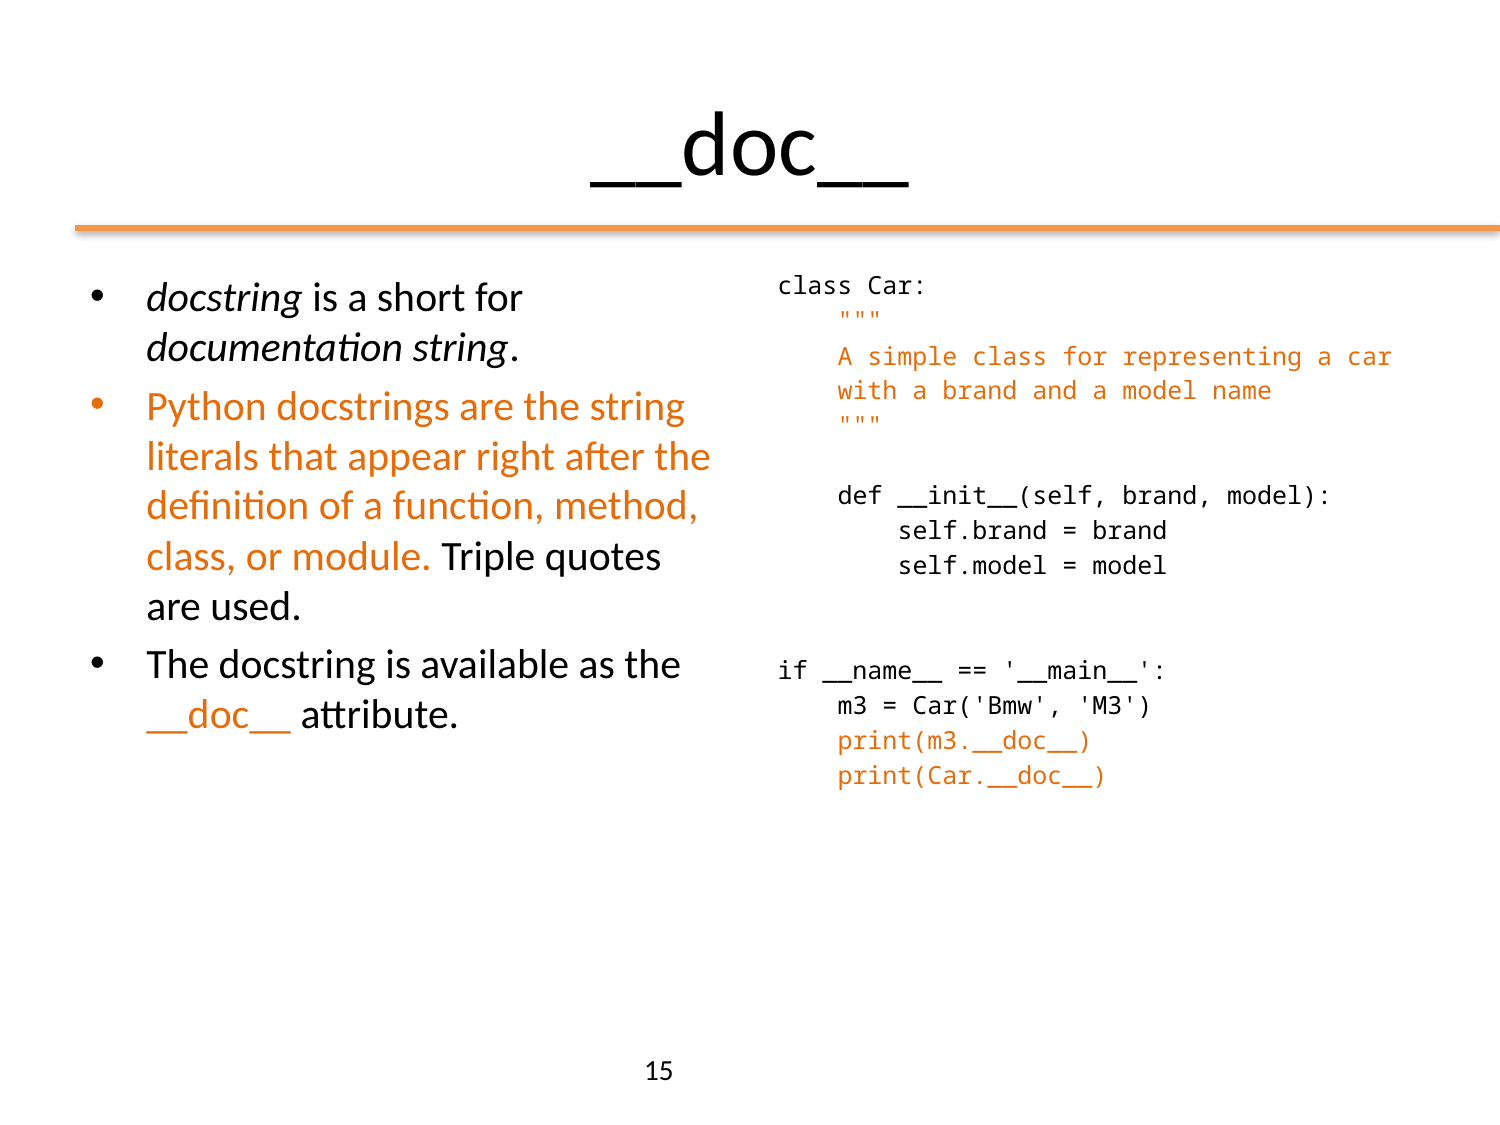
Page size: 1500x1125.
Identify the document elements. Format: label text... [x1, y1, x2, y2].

list docstring is a short for documentation string. Python docstrings are the string literals that appear right after the definition of a function, method, class, or module. Triple quotes are used. The docstring is available as the __doc__ attribute. [75, 262, 738, 1005]
title __doc__ [75, 45, 1425, 233]
slide_number 15 [629, 1043, 1425, 1104]
list class Car: """ A simple class for representing a car with a brand and a model name """ def __init__(self, brand, model): self.brand = brand self.model = model if __name__ == '__main__': m3 = Car('Bmw', 'M3') print(m3.__doc__) print(Car.__doc__) [762, 262, 1425, 1005]
